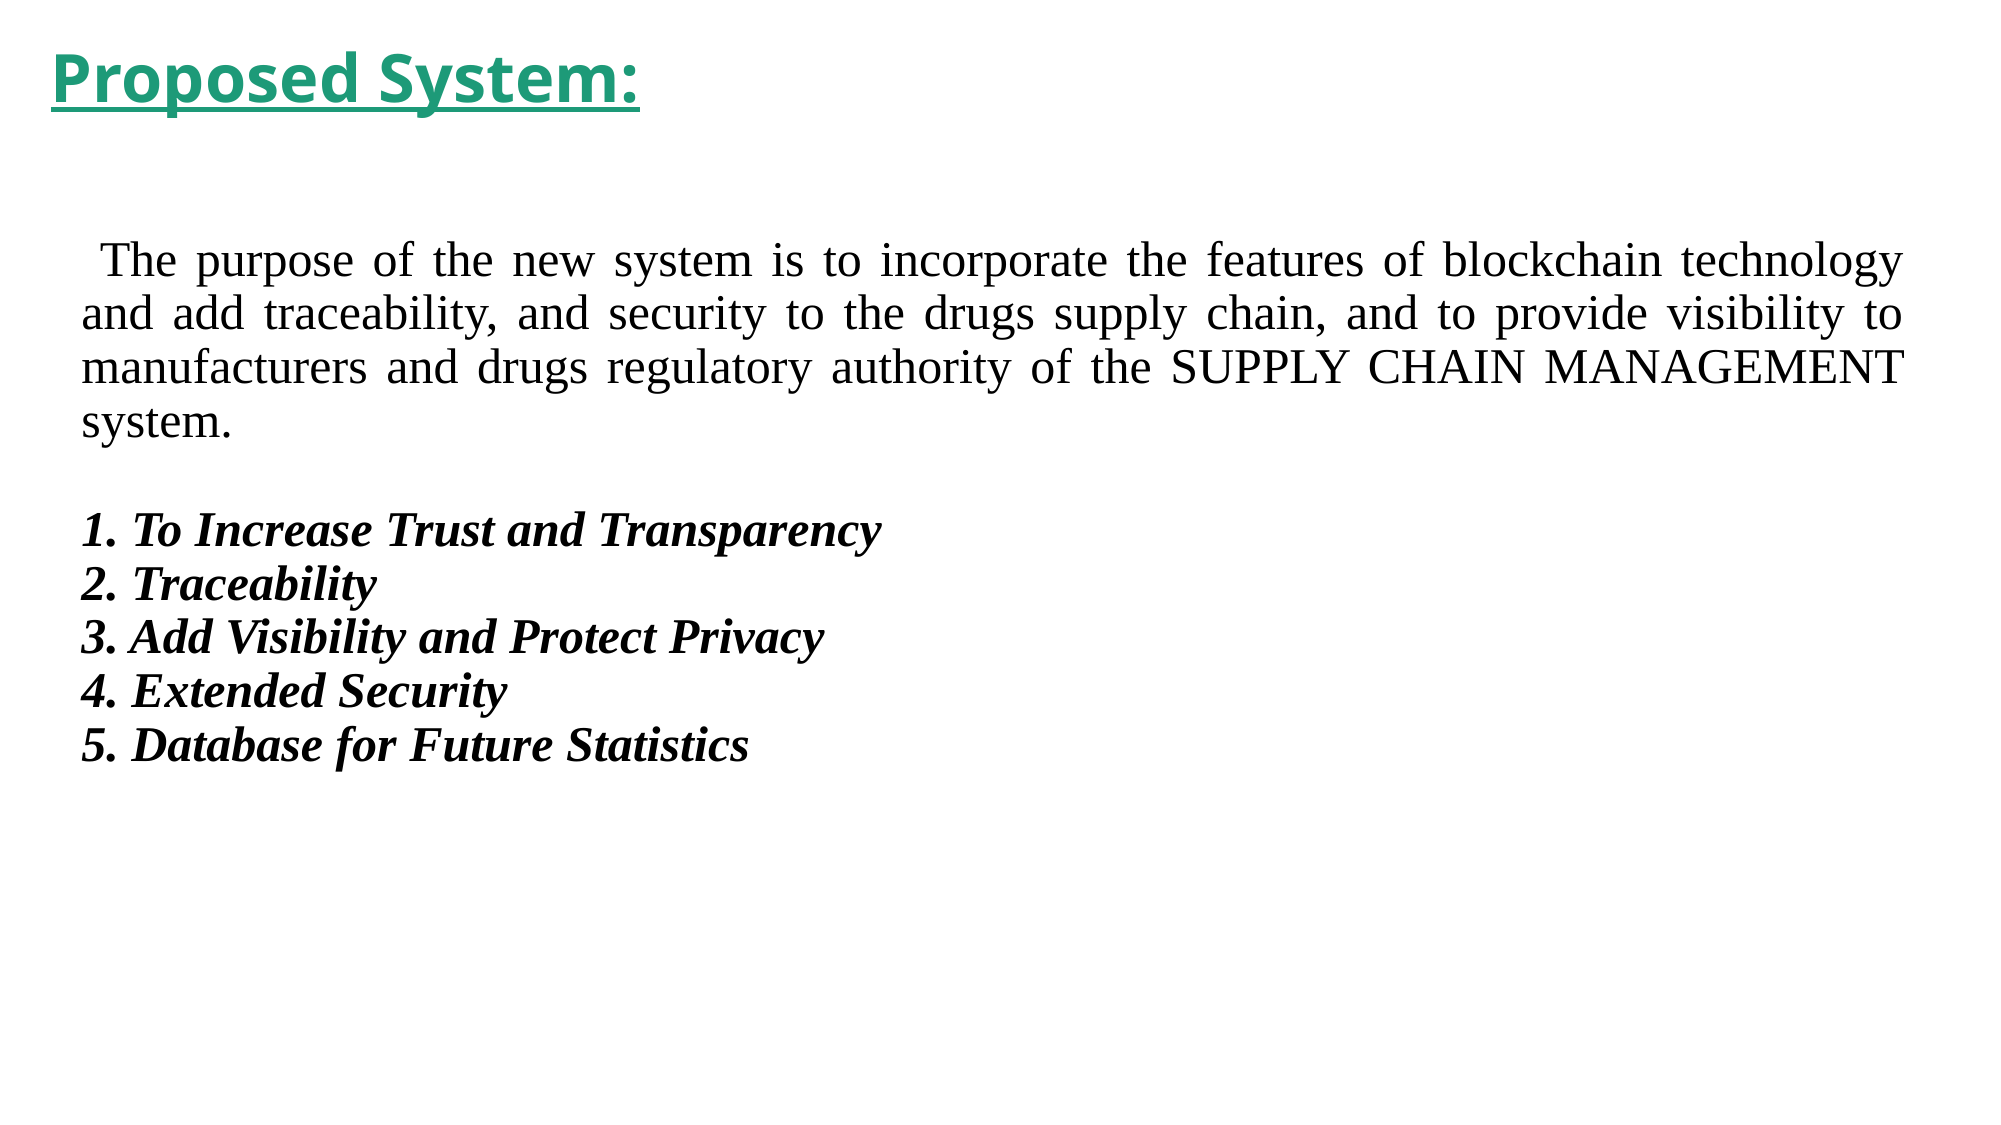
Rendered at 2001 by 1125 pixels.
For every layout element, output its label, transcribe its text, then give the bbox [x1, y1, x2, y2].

title Proposed System: [35, 29, 1118, 217]
list The purpose of the new system is to incorporate the features of blockchain technology and add traceability, and security to the drugs supply chain, and to provide visibility to manufacturers and drugs regulatory authority of the SUPPLY CHAIN MANAGEMENT system. 1. To Increase Trust and Transparency 2. Traceability 3. Add Visibility and Protect Privacy 4. Extended Security 5. Database for Future Statistics [35, 217, 1920, 822]
